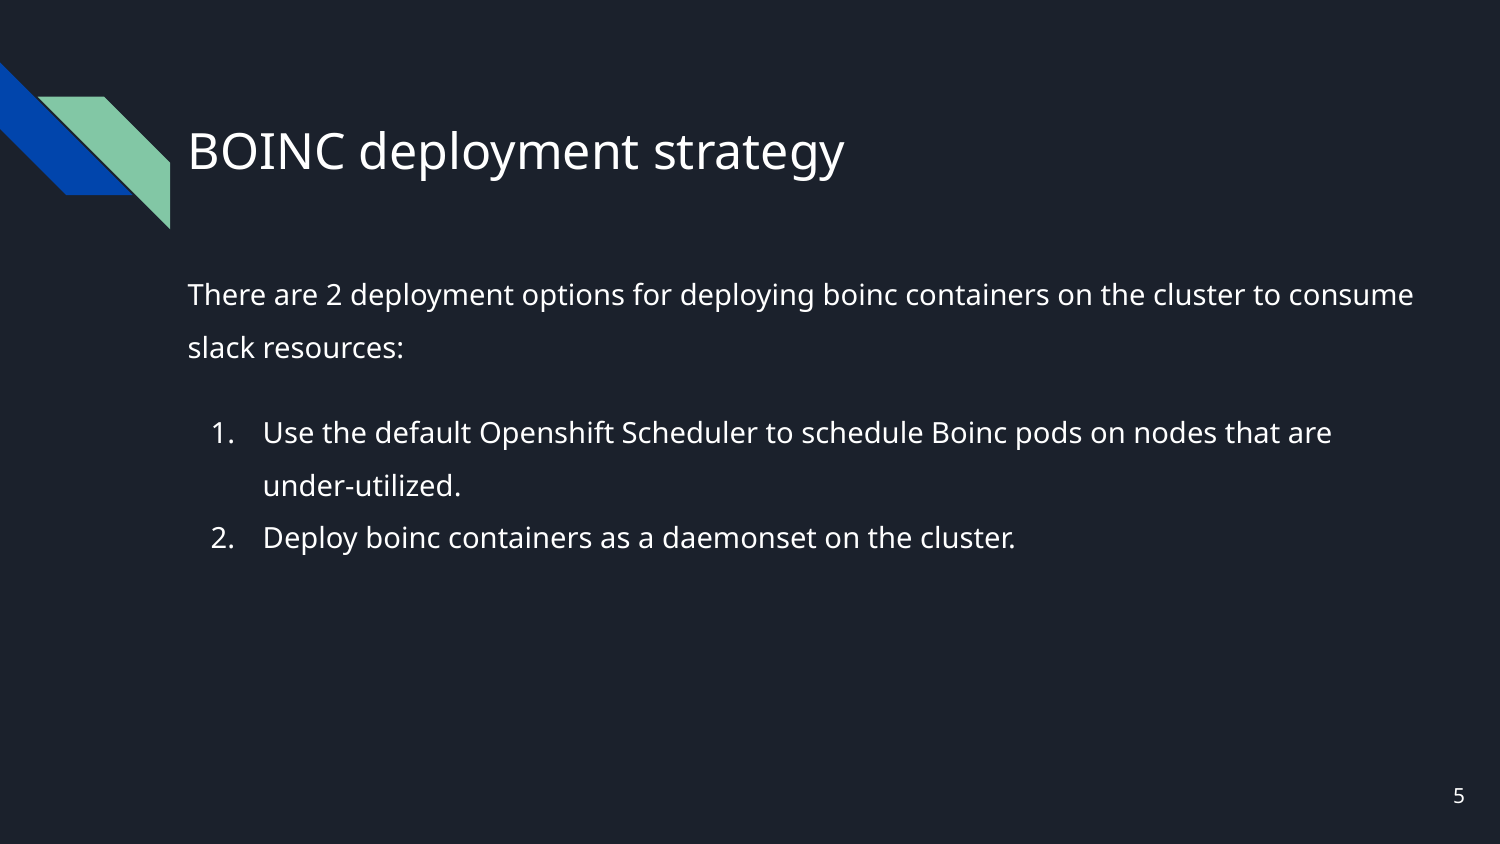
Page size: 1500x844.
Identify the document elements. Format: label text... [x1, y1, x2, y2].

slide_number ‹#› [1389, 764, 1480, 830]
list There are 2 deployment options for deploying boinc containers on the cluster to consume slack resources: Use the default Openshift Scheduler to schedule Boinc pods on nodes that are under-utilized. Deploy boinc containers as a daemonset on the cluster. [172, 244, 1434, 722]
title BOINC deployment strategy [172, 104, 1328, 201]
